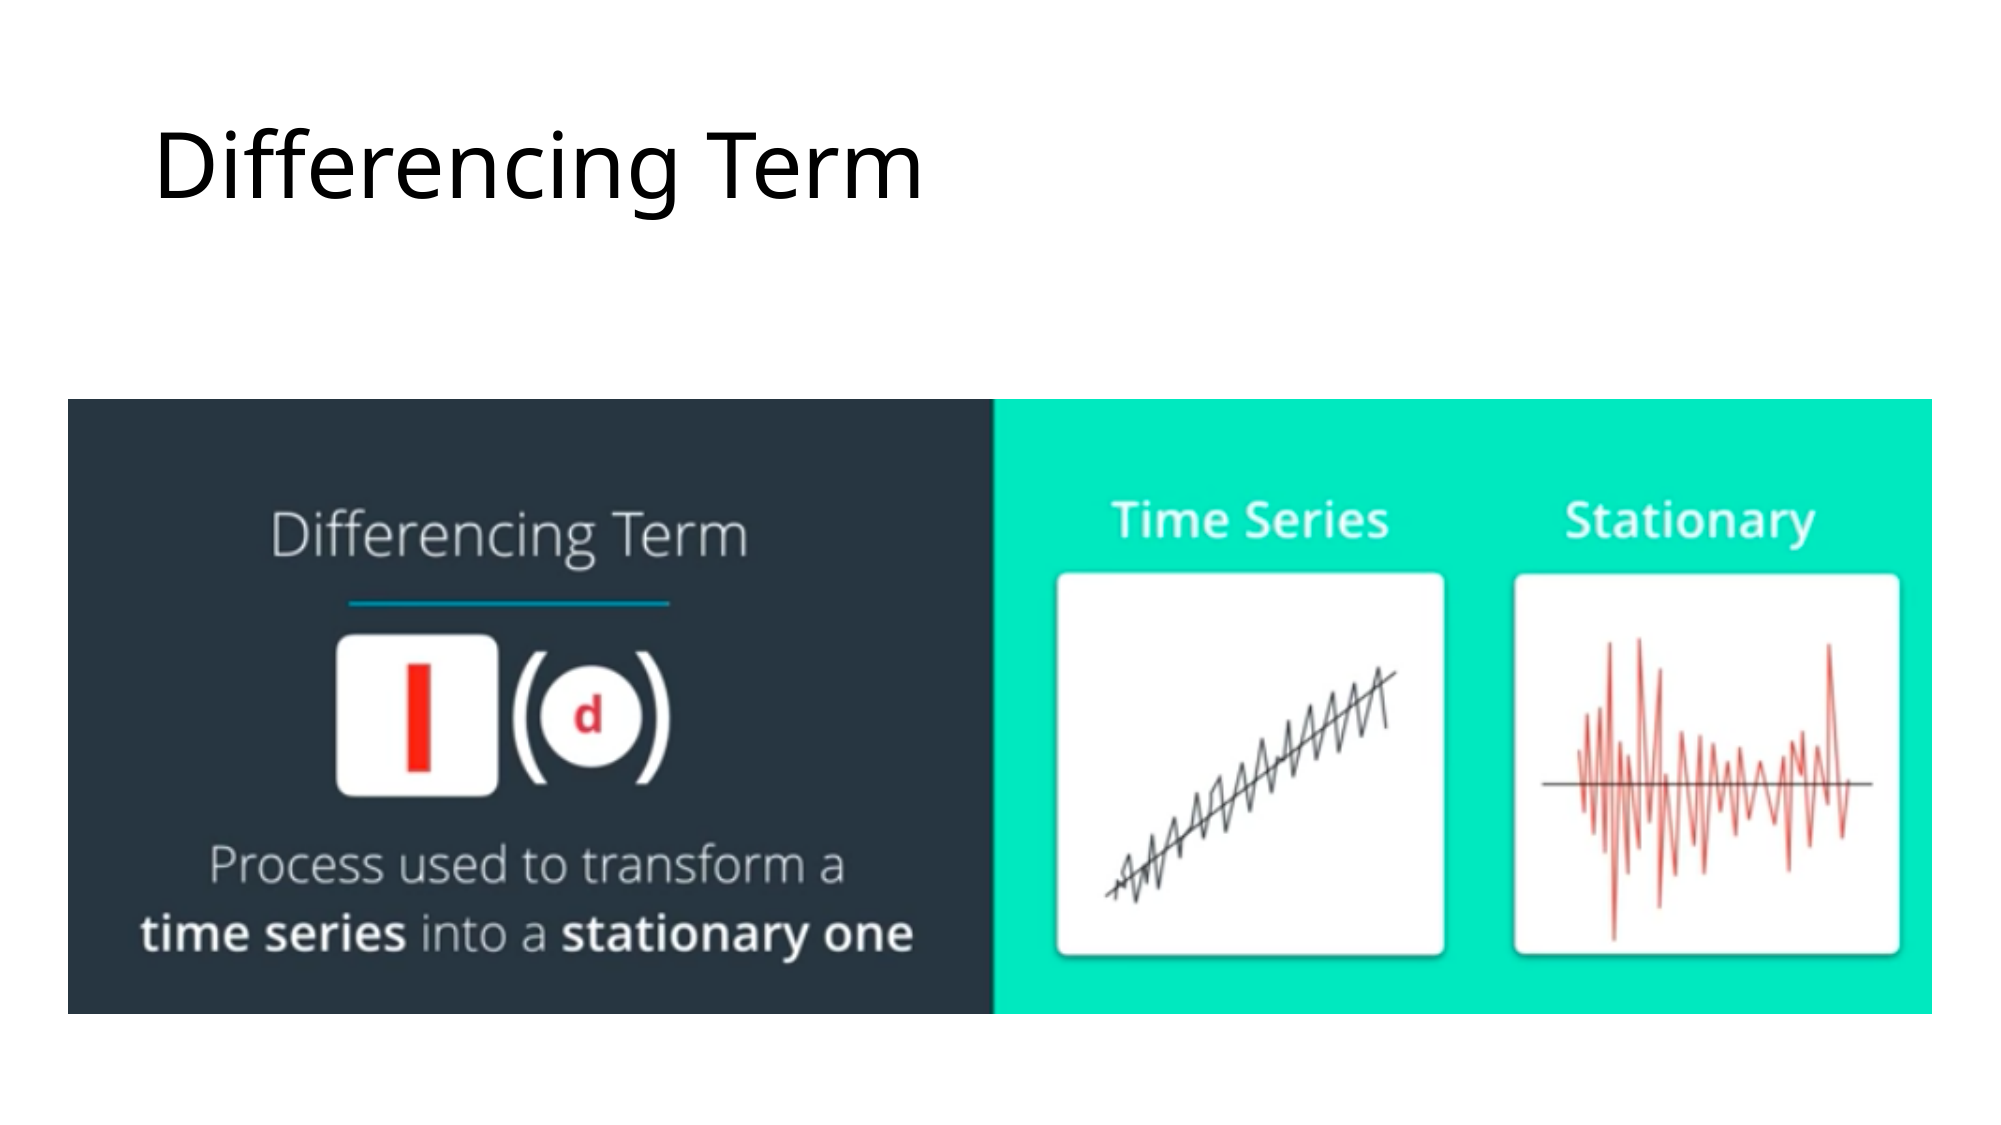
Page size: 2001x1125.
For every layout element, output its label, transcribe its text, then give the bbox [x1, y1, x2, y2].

picture [68, 399, 1932, 1014]
title Differencing Term [137, 59, 1863, 278]
